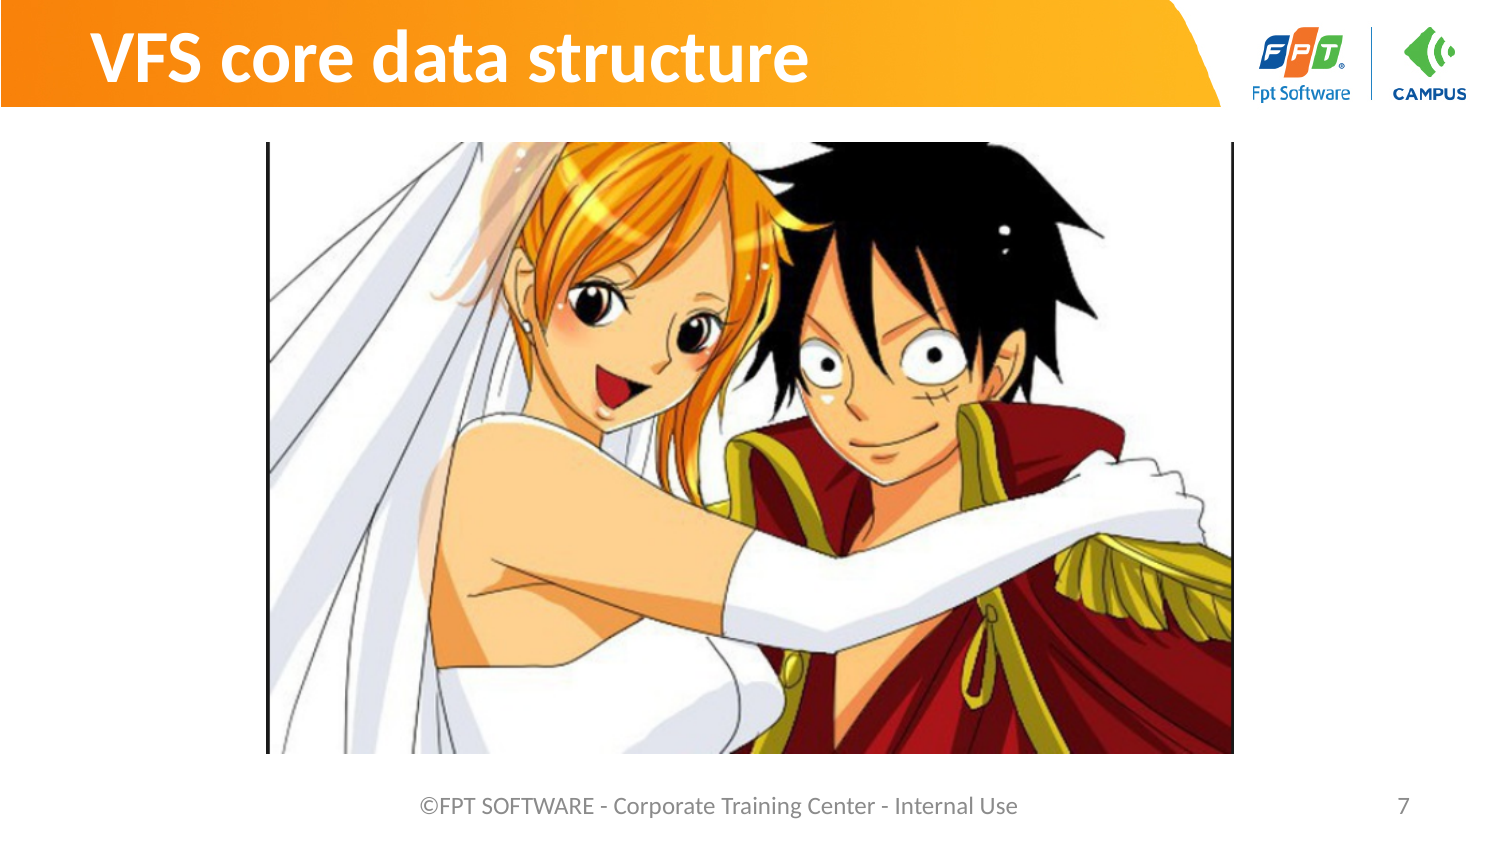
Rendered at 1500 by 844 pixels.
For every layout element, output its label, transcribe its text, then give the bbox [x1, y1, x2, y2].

footer ©FPT SOFTWARE - Corporate Training Center - Internal Use [395, 782, 1043, 827]
title VFS core data structure [75, 0, 1176, 106]
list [266, 142, 1234, 754]
slide_number 7 [1074, 782, 1425, 827]
picture [1, 0, 1499, 844]
